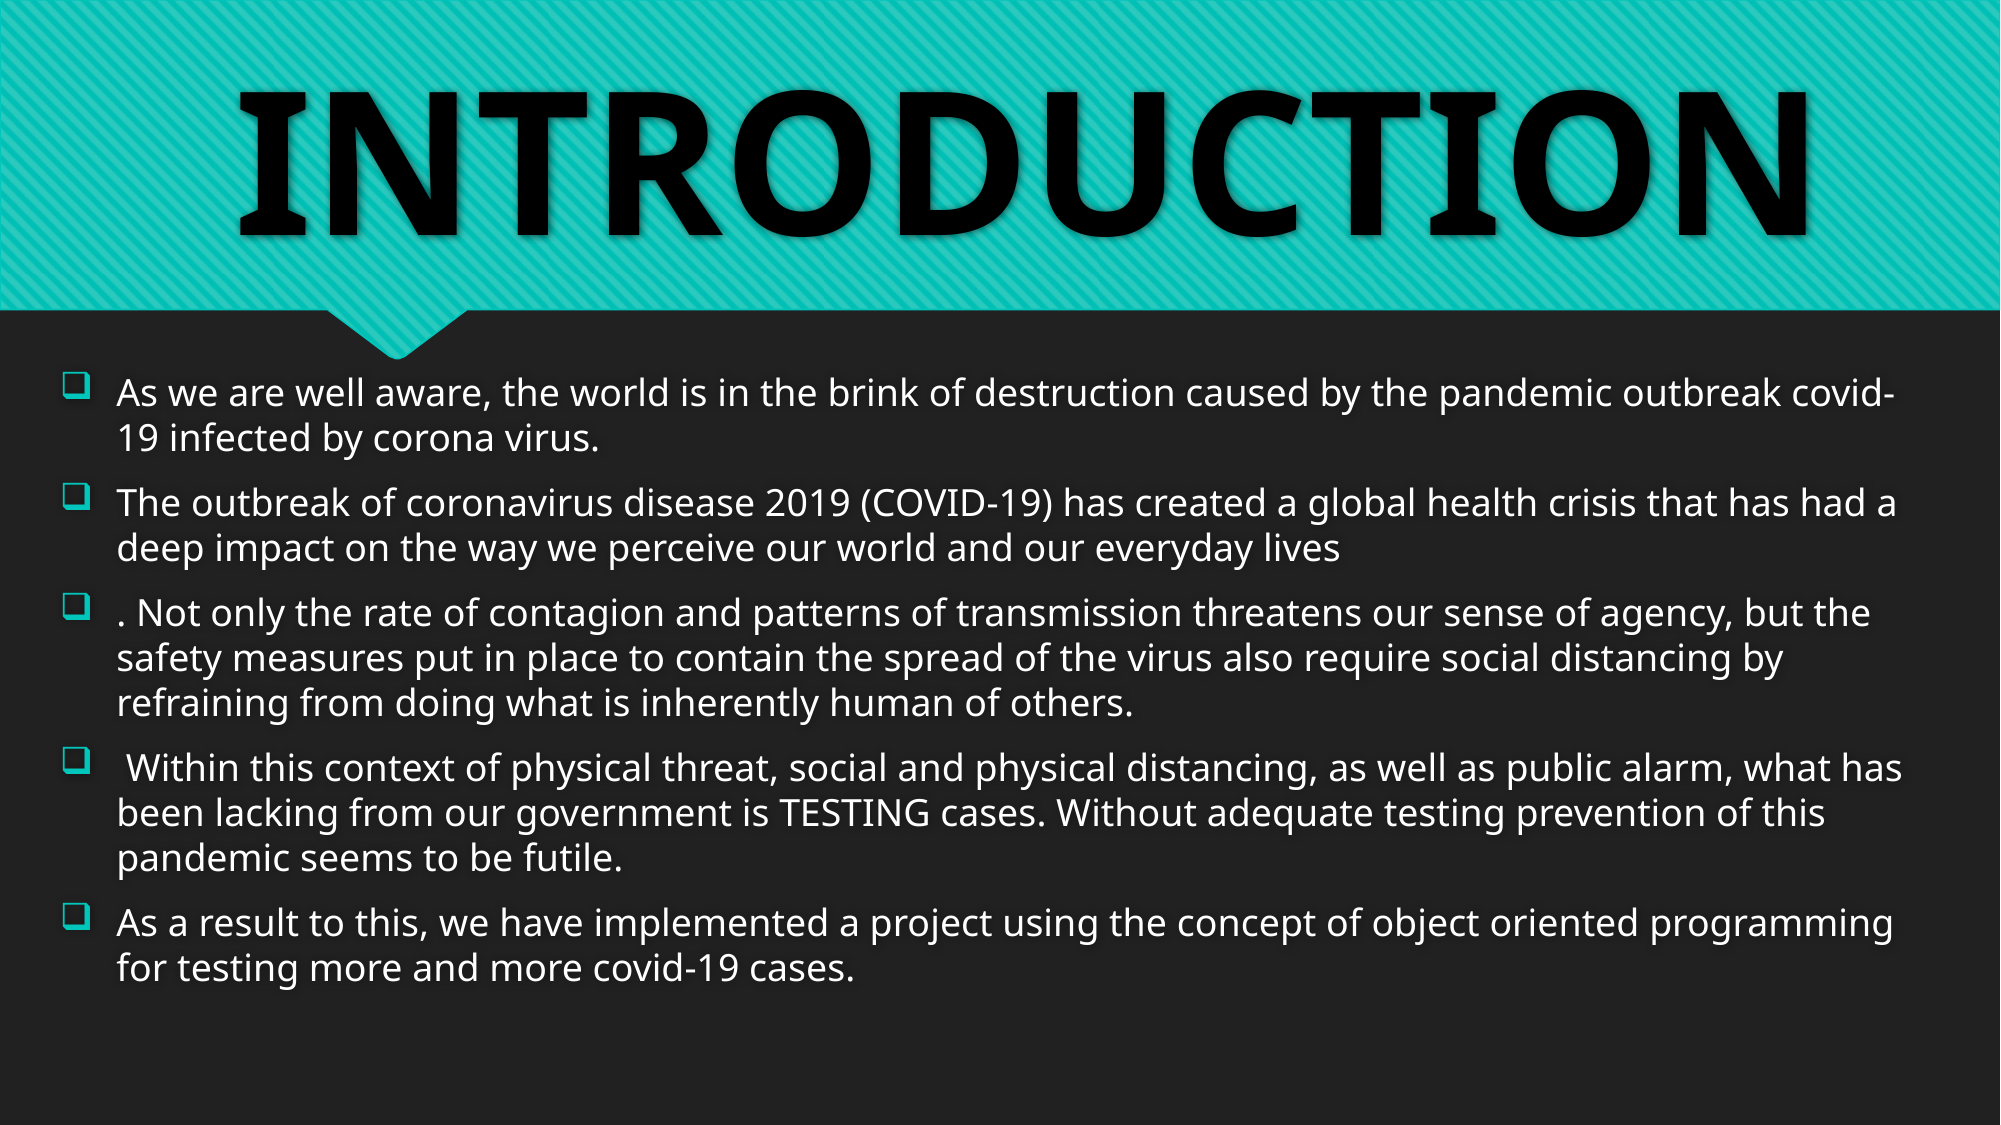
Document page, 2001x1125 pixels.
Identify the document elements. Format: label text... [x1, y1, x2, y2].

list As we are well aware, the world is in the brink of destruction caused by the pandemic outbreak covid-19 infected by corona virus. The outbreak of coronavirus disease 2019 (COVID-19) has created a global health crisis that has had a deep impact on the way we perceive our world and our everyday lives . Not only the rate of contagion and patterns of transmission threatens our sense of agency, but the safety measures put in place to contain the spread of the virus also require social distancing by refraining from doing what is inherently human of others. Within this context of physical threat, social and physical distancing, as well as public alarm, what has been lacking from our government is TESTING cases. Without adequate testing prevention of this pandemic seems to be futile. As a result to this, we have implemented a project using the concept of object oriented programming for testing more and more covid-19 cases. [44, 314, 1939, 1125]
title INTRODUCTION [220, 53, 2000, 284]
